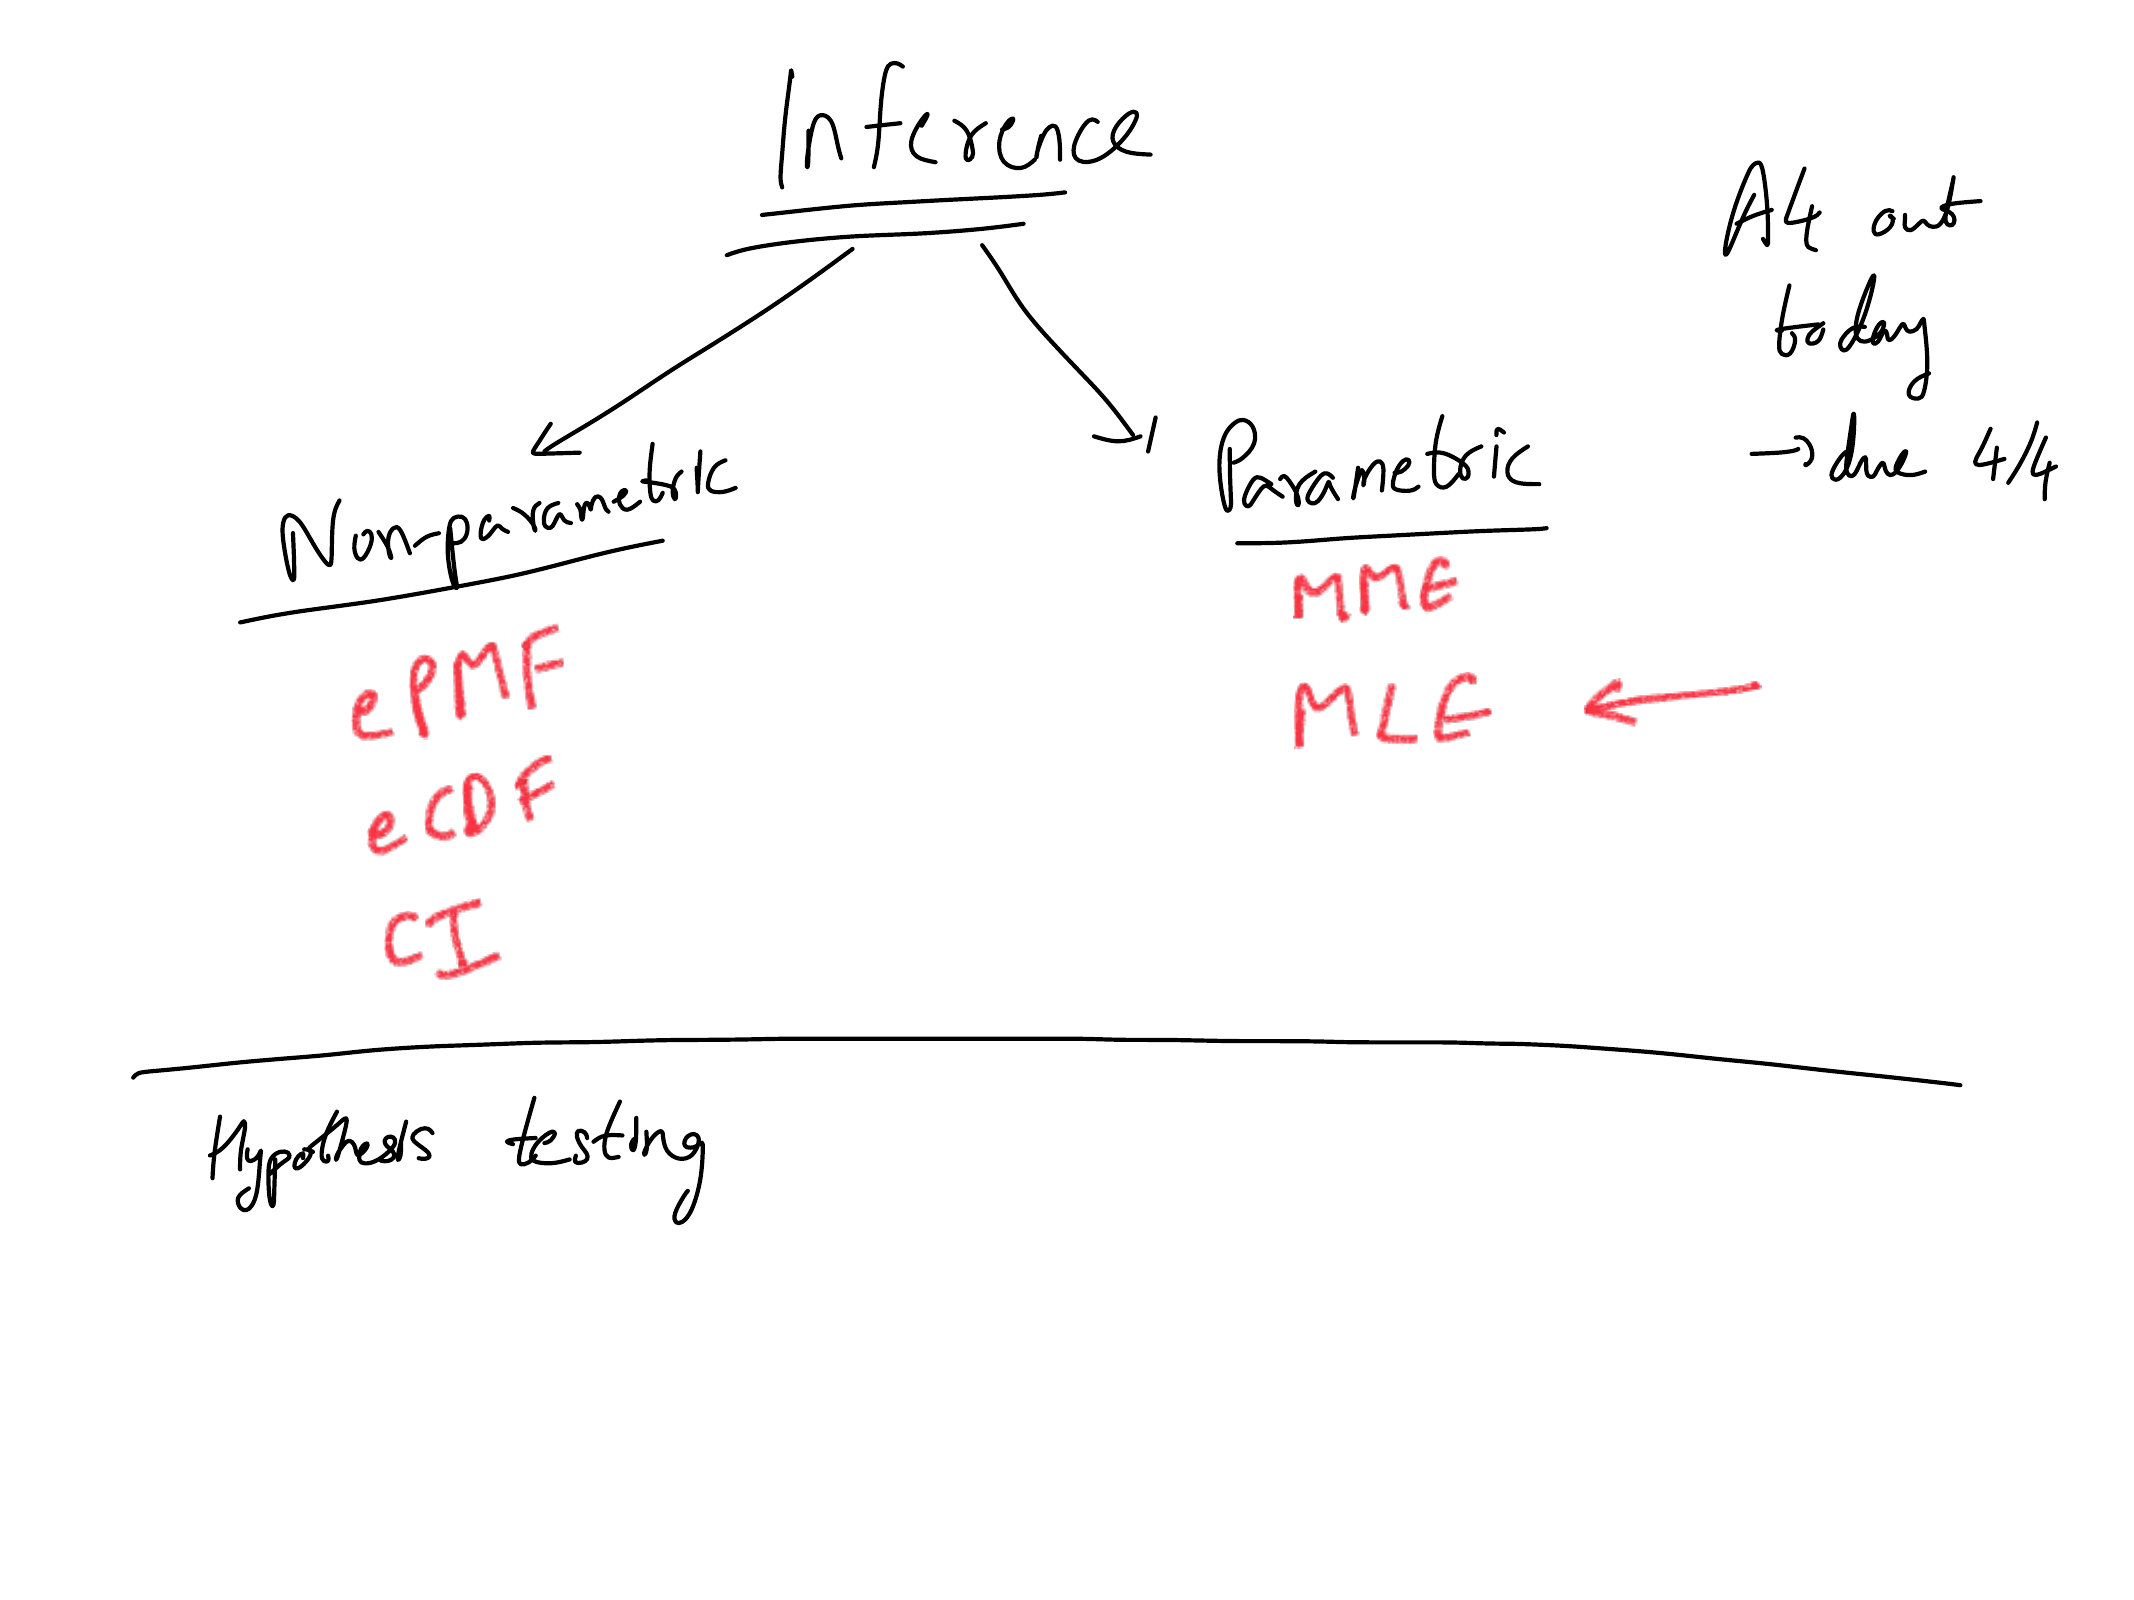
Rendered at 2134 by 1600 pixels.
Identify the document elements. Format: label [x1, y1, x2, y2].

text_box [133, 62, 2057, 1224]
